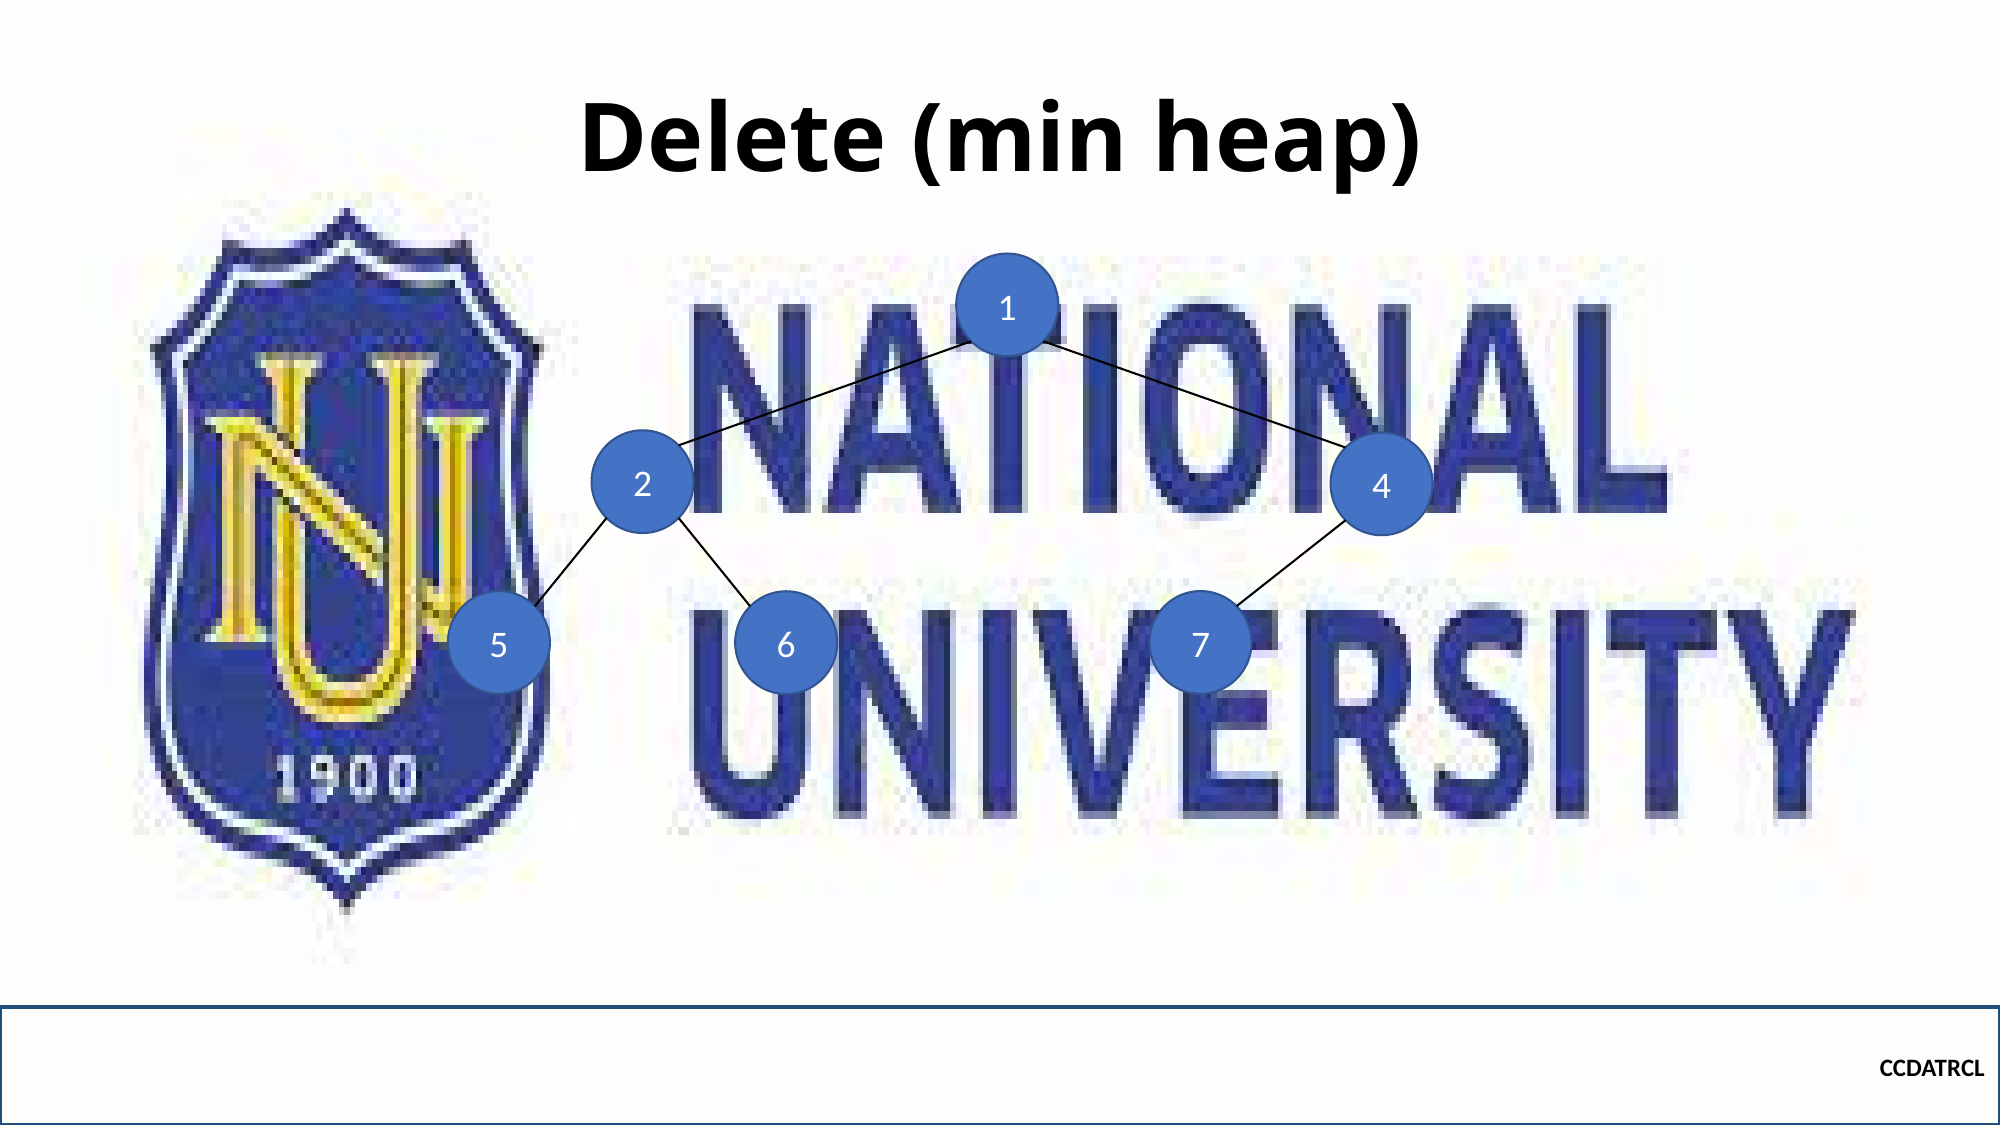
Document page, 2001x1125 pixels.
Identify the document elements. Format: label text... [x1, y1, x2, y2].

picture [0, 0, 2000, 1007]
title Delete (min heap) [249, 81, 1750, 200]
text_box 1 [955, 252, 1060, 358]
text_box 2 [590, 429, 695, 535]
text_box 5 [446, 590, 551, 695]
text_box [678, 341, 972, 446]
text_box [678, 517, 751, 607]
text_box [535, 517, 607, 607]
text_box 6 [734, 590, 839, 696]
footer CCDATRCL [0, 1007, 2000, 1125]
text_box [1043, 341, 1346, 448]
text_box 7 [1148, 590, 1253, 695]
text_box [1236, 520, 1346, 607]
text_box 4 [1329, 431, 1434, 537]
